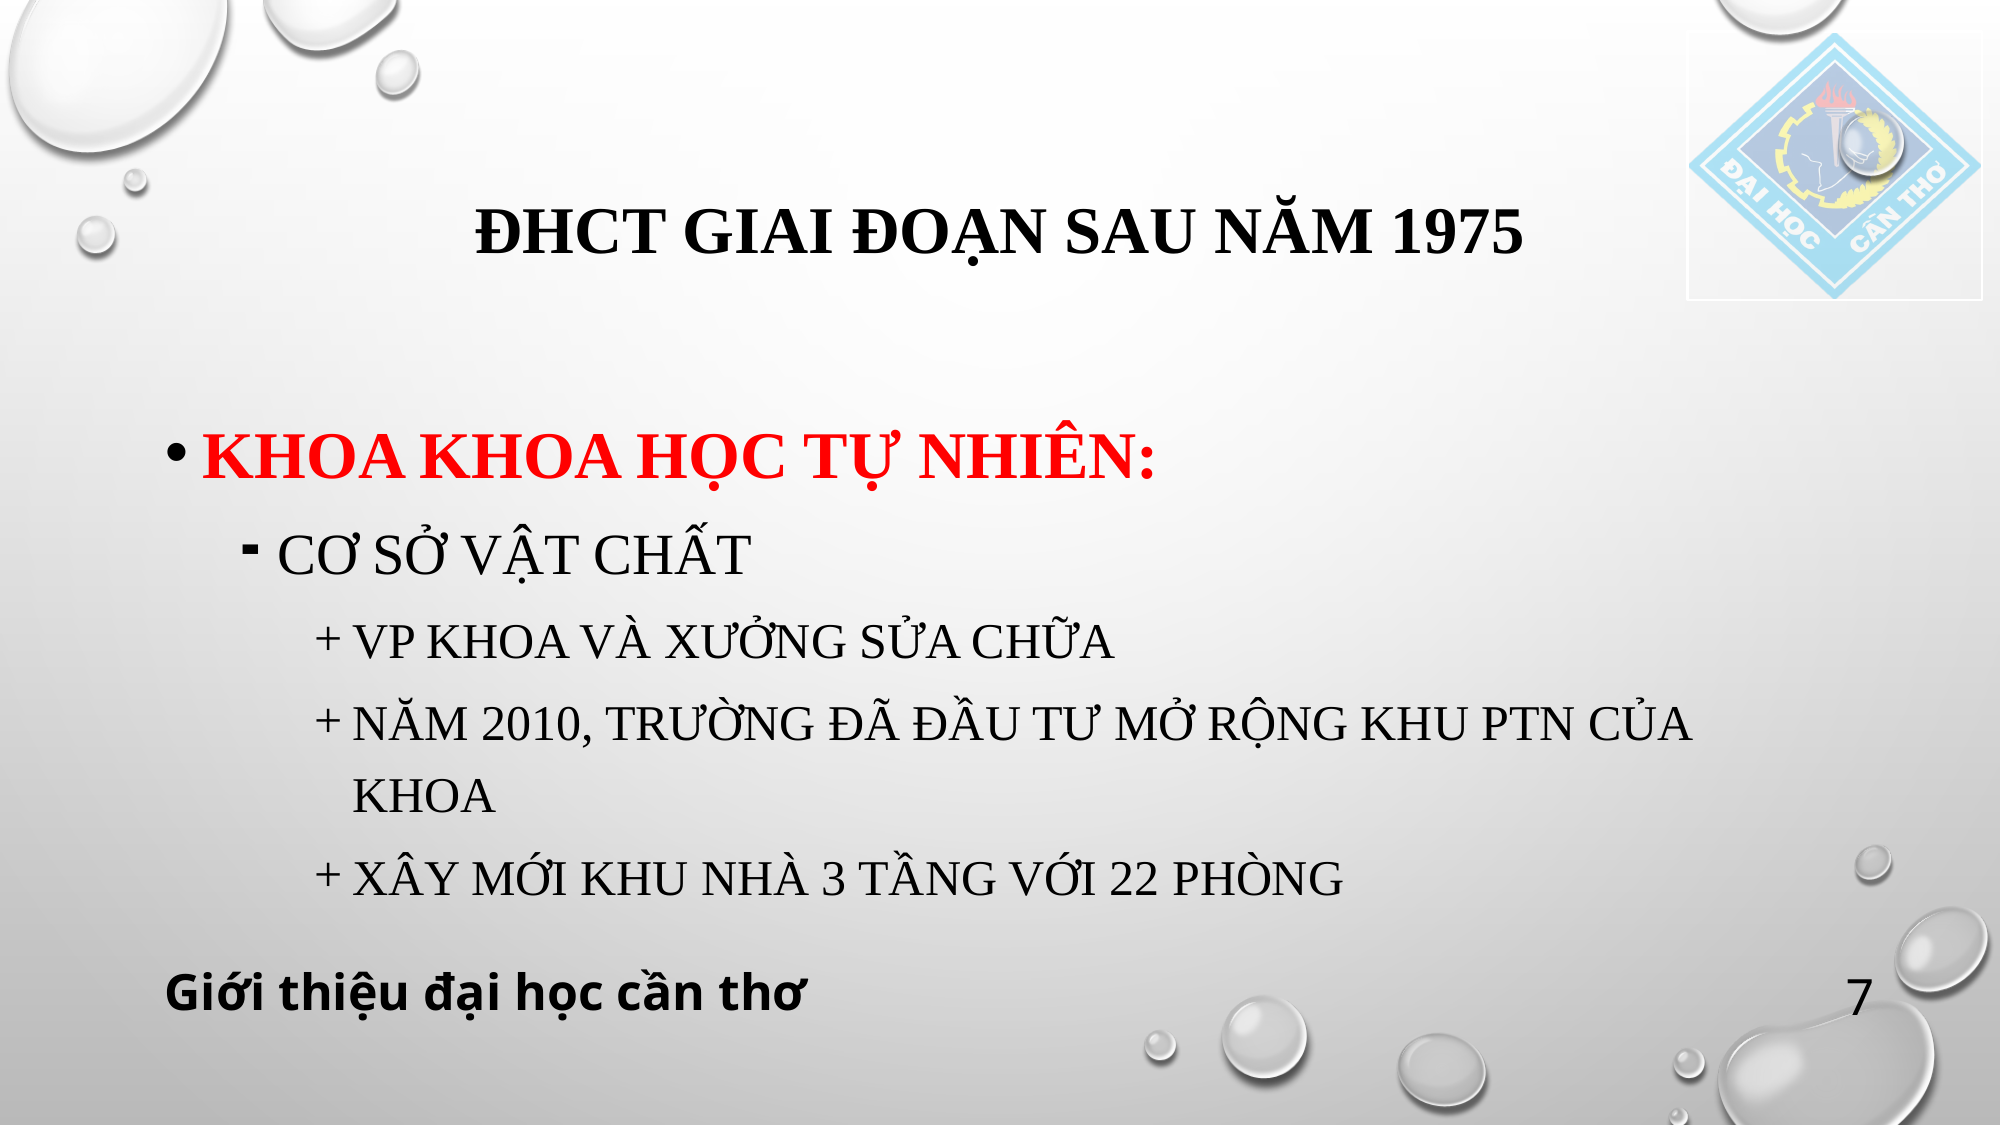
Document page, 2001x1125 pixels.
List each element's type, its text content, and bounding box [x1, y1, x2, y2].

footer Giới thiệu đại học cần thơ [149, 965, 1245, 1025]
picture [0, 0, 2000, 1125]
list Khoa khoa học tự nhiên: cơ sở vật chất Vp khoa và xưởng sửa chữa năm 2010, trường đã đầu tư mở rộng khu ptn của khoa Xây mới khu nhà 3 tầng với 22 phòng [149, 388, 1850, 950]
title đhct giai đoạn sau năm 1975 [149, 101, 1851, 364]
slide_number 7 [1724, 924, 1890, 1075]
